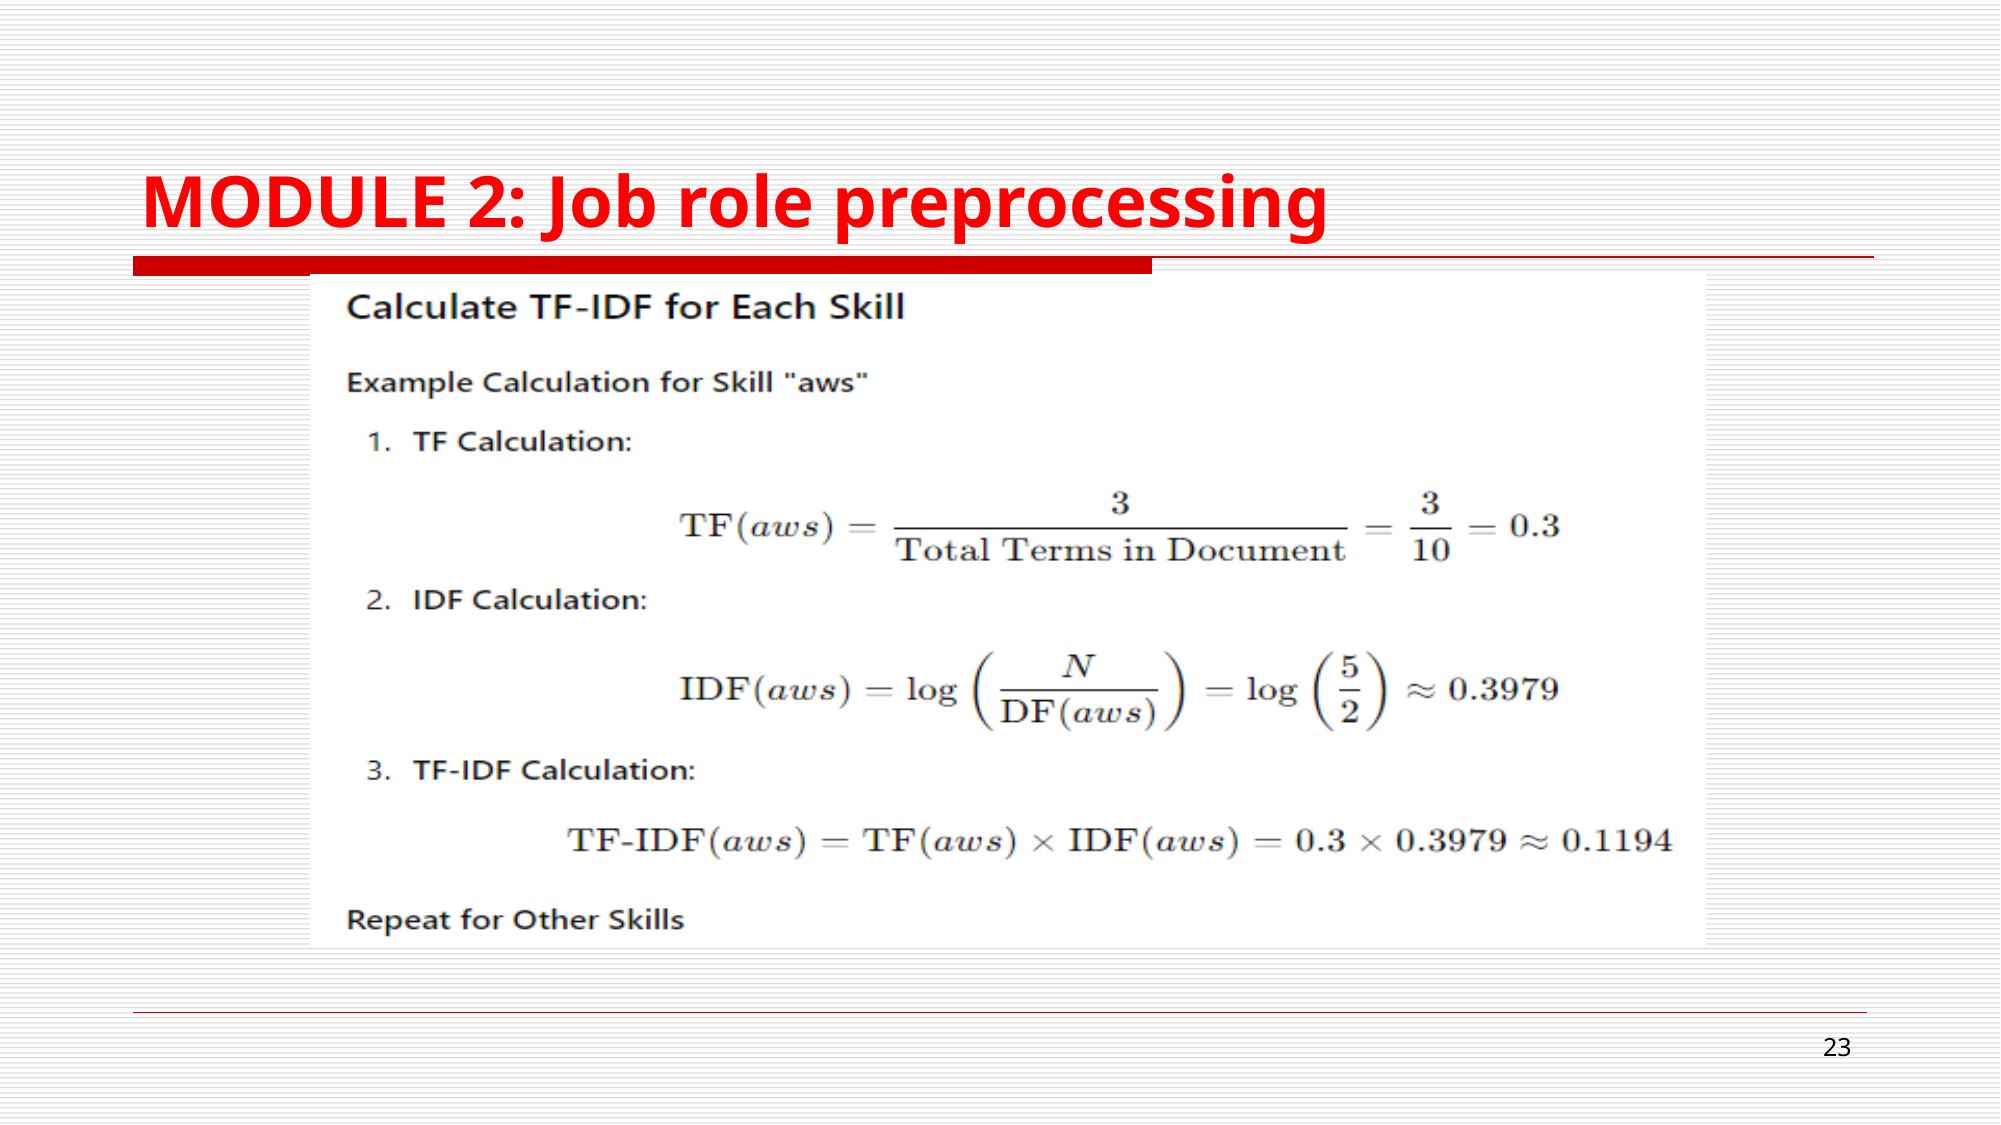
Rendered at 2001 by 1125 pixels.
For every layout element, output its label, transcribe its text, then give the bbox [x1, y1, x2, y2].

title MODULE 2: Job role preprocessing [125, 50, 1876, 250]
slide_number ‹#› [1433, 1024, 1867, 1103]
picture [0, 0, 2001, 1125]
